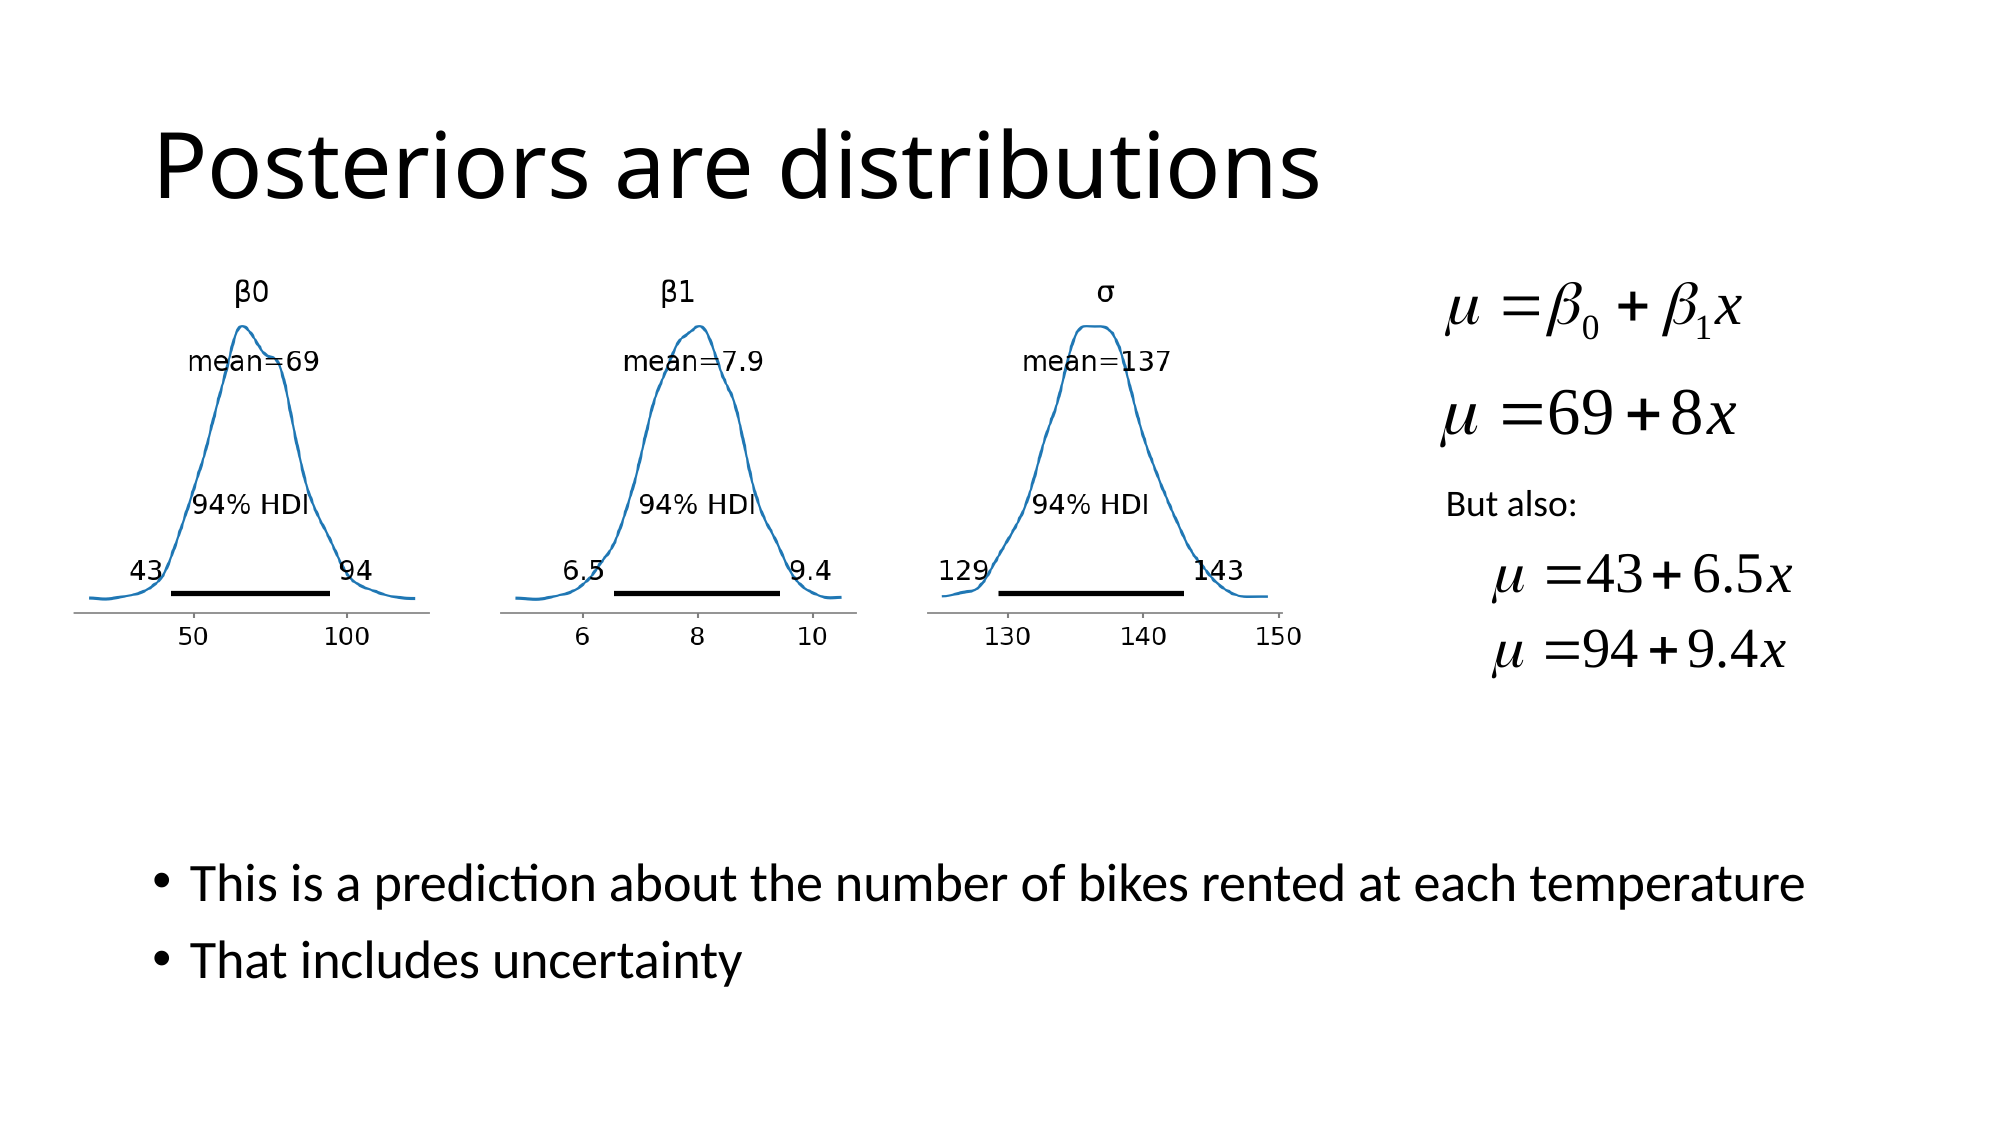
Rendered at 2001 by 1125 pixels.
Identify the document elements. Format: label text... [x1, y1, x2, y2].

picture [61, 266, 1315, 662]
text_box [1433, 262, 1755, 355]
title Posteriors are distributions [137, 59, 1863, 278]
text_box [1481, 540, 1803, 617]
list This is a prediction about the number of bikes rented at each temperature That includes uncertainty [137, 846, 1863, 1014]
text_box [1481, 615, 1797, 692]
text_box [1427, 373, 1750, 463]
text_box But also: [1431, 471, 1594, 531]
